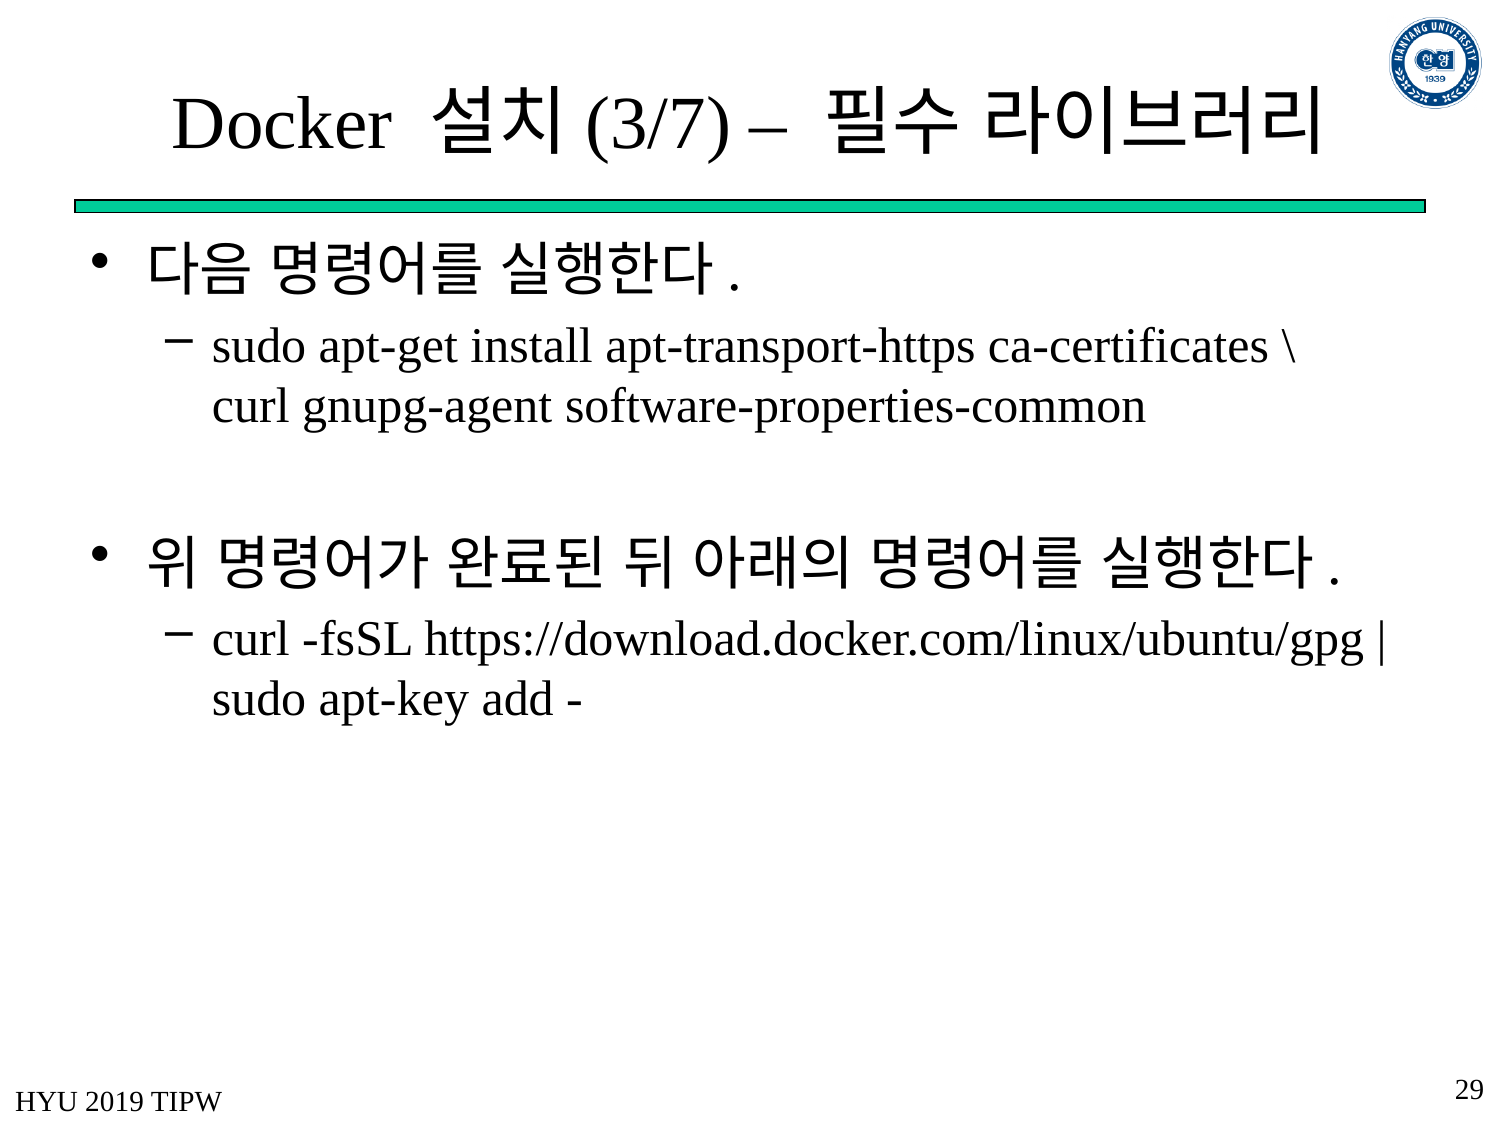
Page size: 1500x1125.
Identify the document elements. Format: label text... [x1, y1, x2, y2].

slide_number 29 [1186, 1062, 1500, 1125]
title Docker 설치(3/7) – 필수 라이브러리 [75, 50, 1425, 188]
footer HYU 2019 TIPW [0, 1074, 476, 1125]
picture [1387, 15, 1483, 110]
list 다음 명령어를 실행한다. sudo apt-get install apt-transport-https ca-certificates \ curl gnupg-agent software-properties-common 위 명령어가 완료된 뒤 아래의 명령어를 실행한다. curl -fsSL https://download.docker.com/linux/ubuntu/gpg | sudo apt-key add - [75, 224, 1425, 1038]
